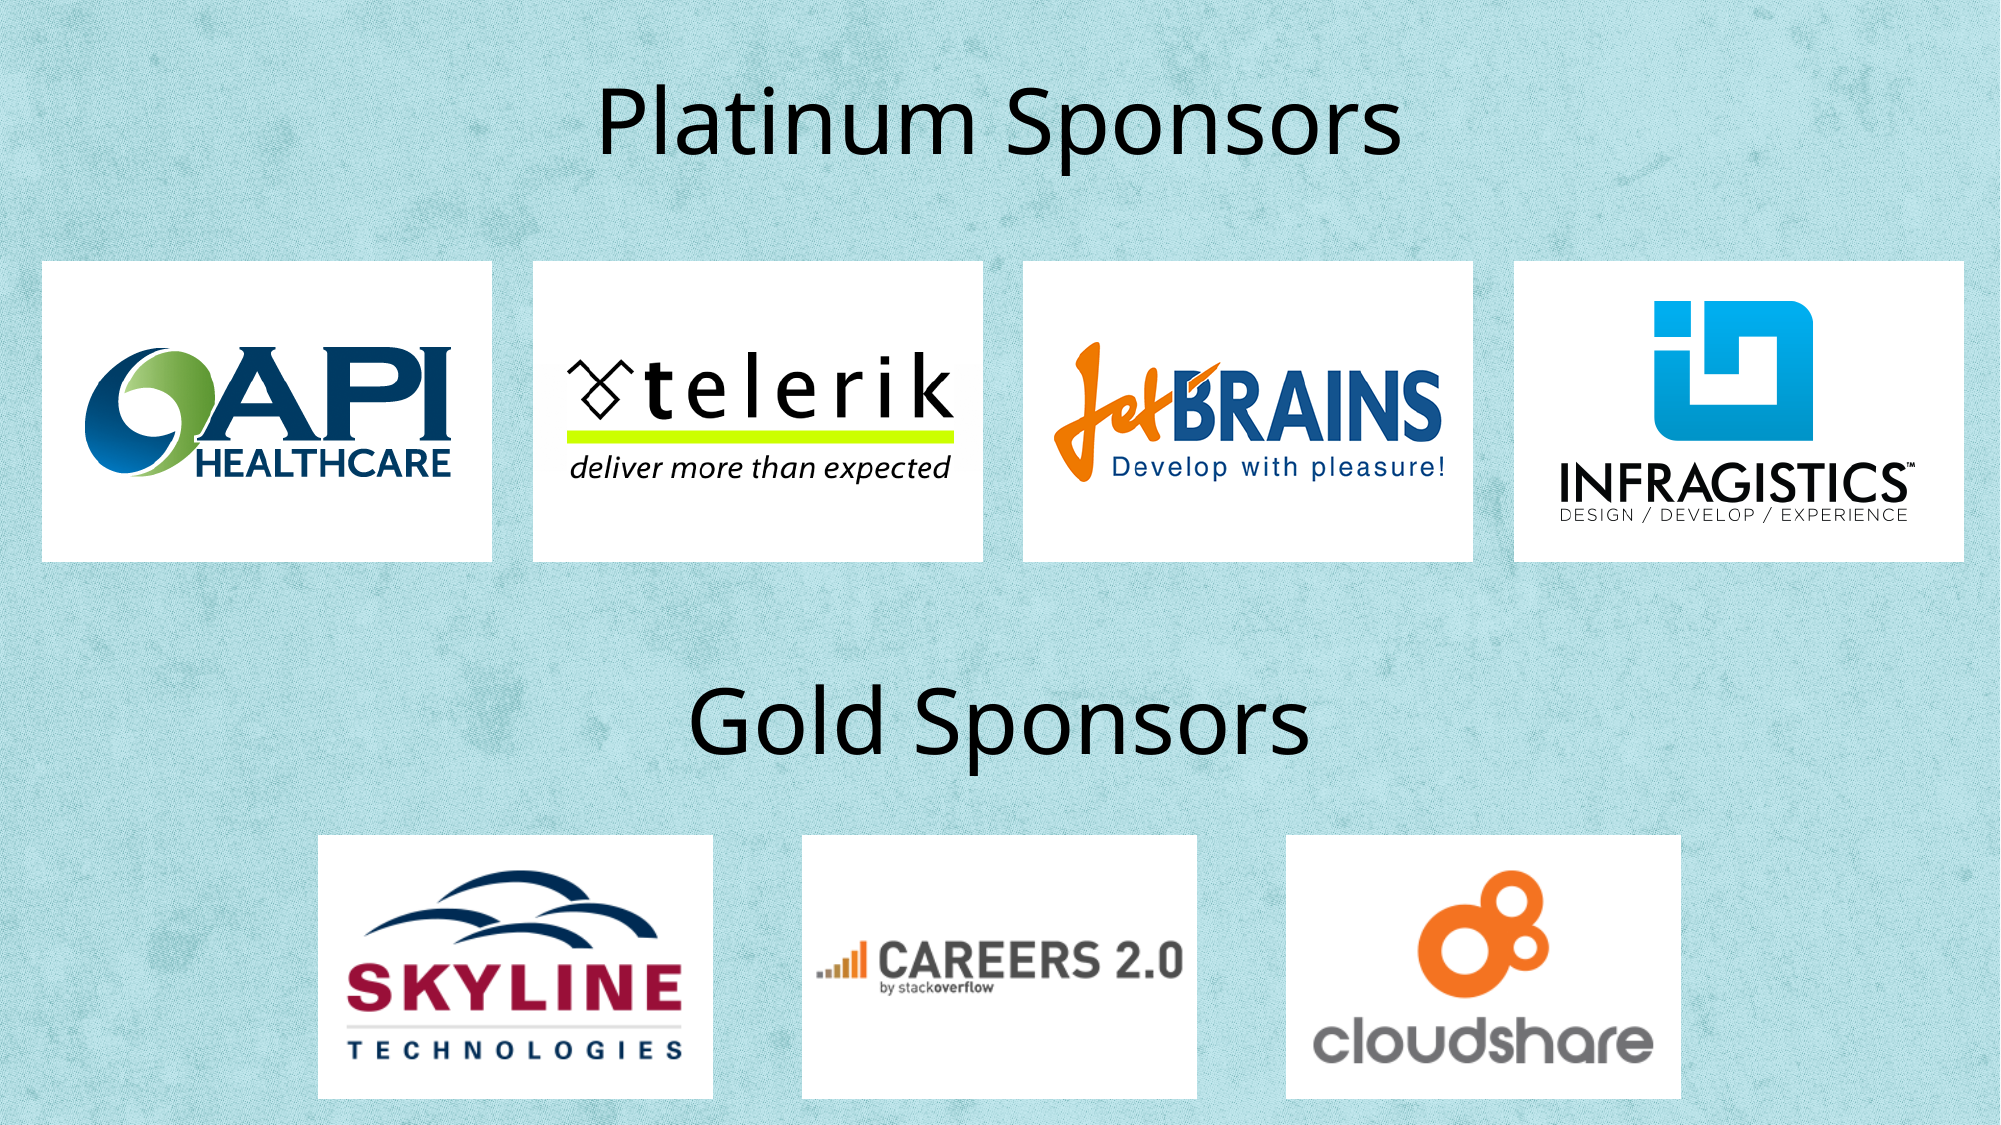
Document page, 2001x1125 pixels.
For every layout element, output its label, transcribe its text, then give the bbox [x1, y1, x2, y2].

subtitle Platinum Sponsors [249, 67, 1750, 195]
text_box Gold Sponsors [249, 667, 1750, 790]
picture [0, 0, 2001, 1125]
